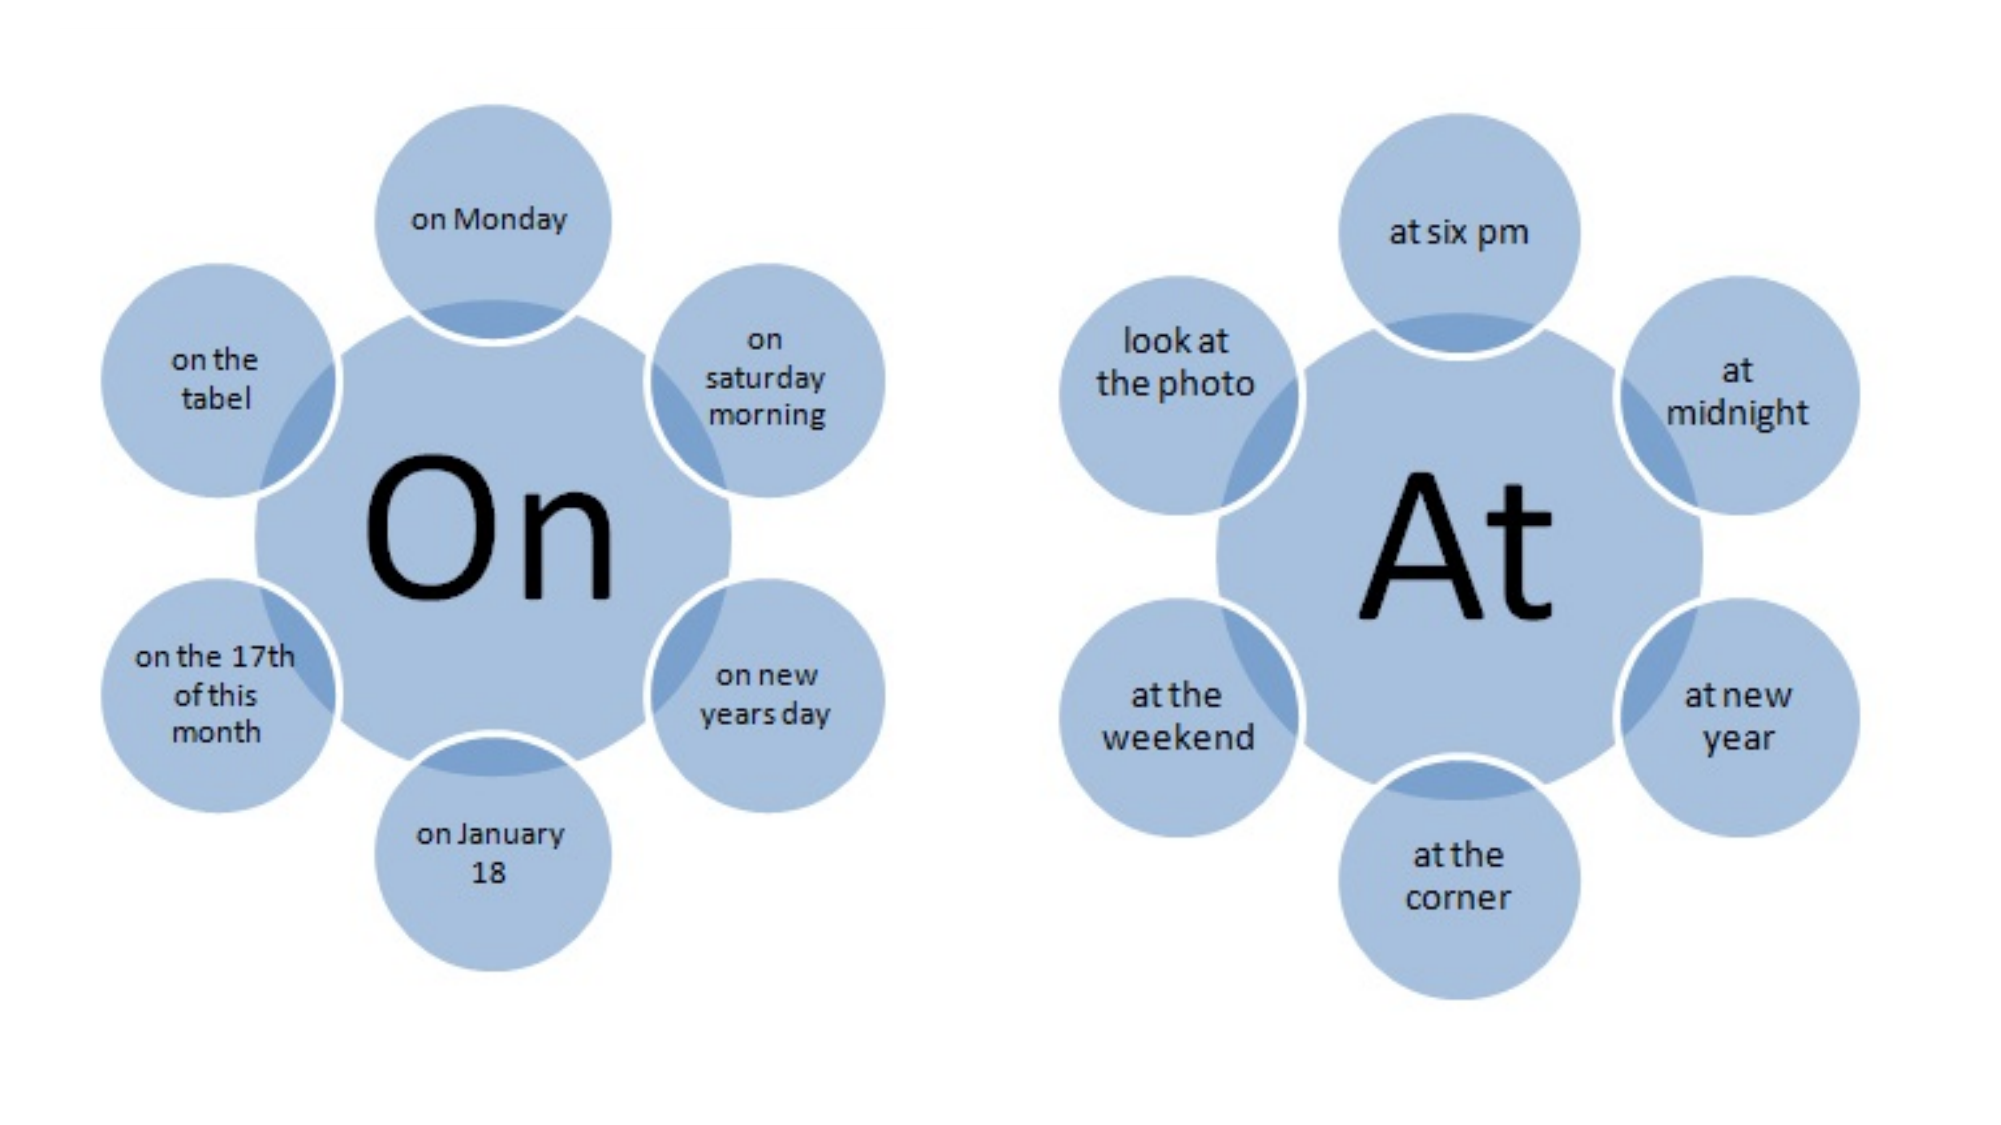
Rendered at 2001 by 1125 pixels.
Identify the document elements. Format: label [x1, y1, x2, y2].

picture [60, 27, 933, 1014]
picture [956, 74, 1970, 1022]
